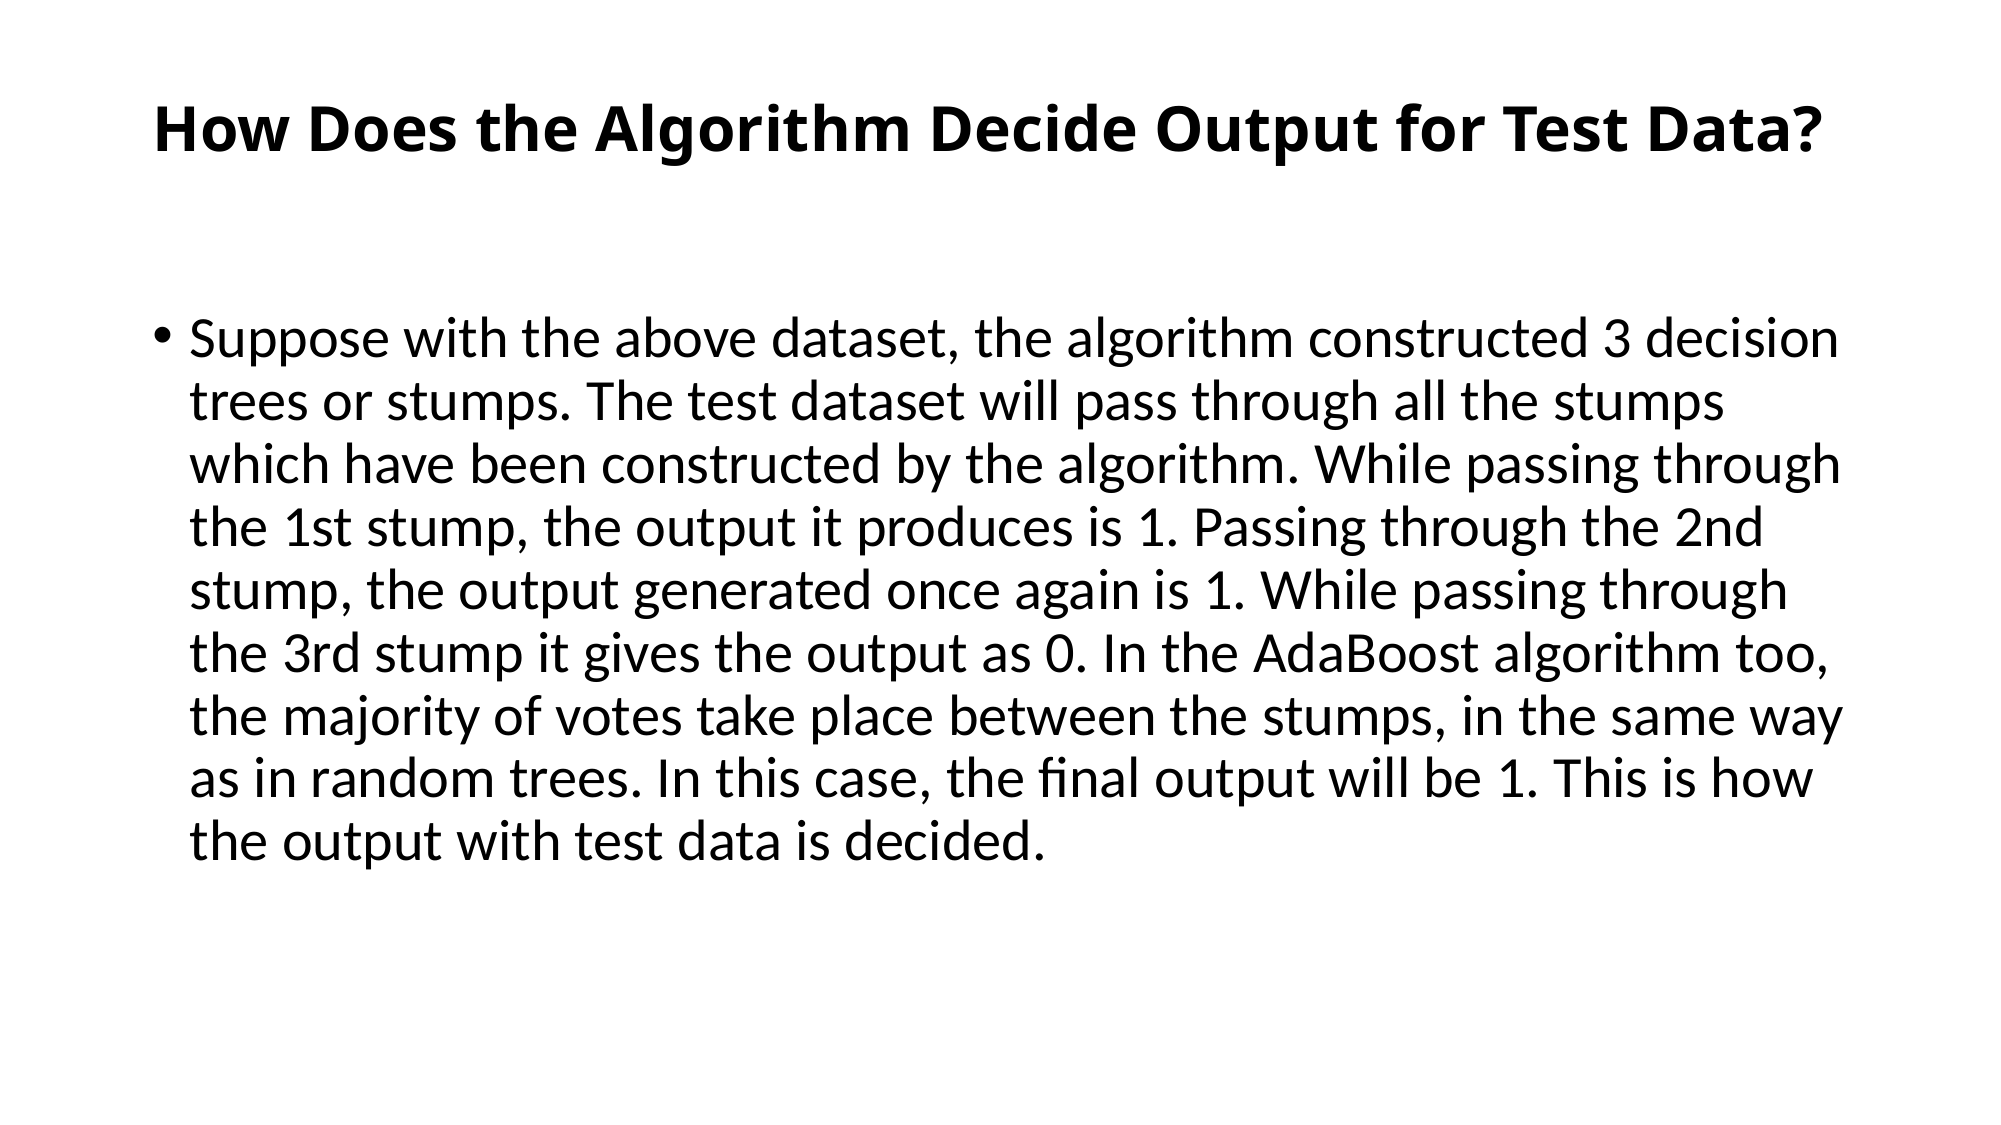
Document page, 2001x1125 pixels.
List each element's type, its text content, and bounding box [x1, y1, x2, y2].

list Suppose with the above dataset, the algorithm constructed 3 decision trees or stumps. The test dataset will pass through all the stumps which have been constructed by the algorithm. While passing through the 1st stump, the output it produces is 1. Passing through the 2nd stump, the output generated once again is 1. While passing through the 3rd stump it gives the output as 0. In the AdaBoost algorithm too, the majority of votes take place between the stumps, in the same way as in random trees. In this case, the final output will be 1. This is how the output with test data is decided. [137, 299, 1863, 1014]
title How Does the Algorithm Decide Output for Test Data? [137, 59, 1863, 278]
